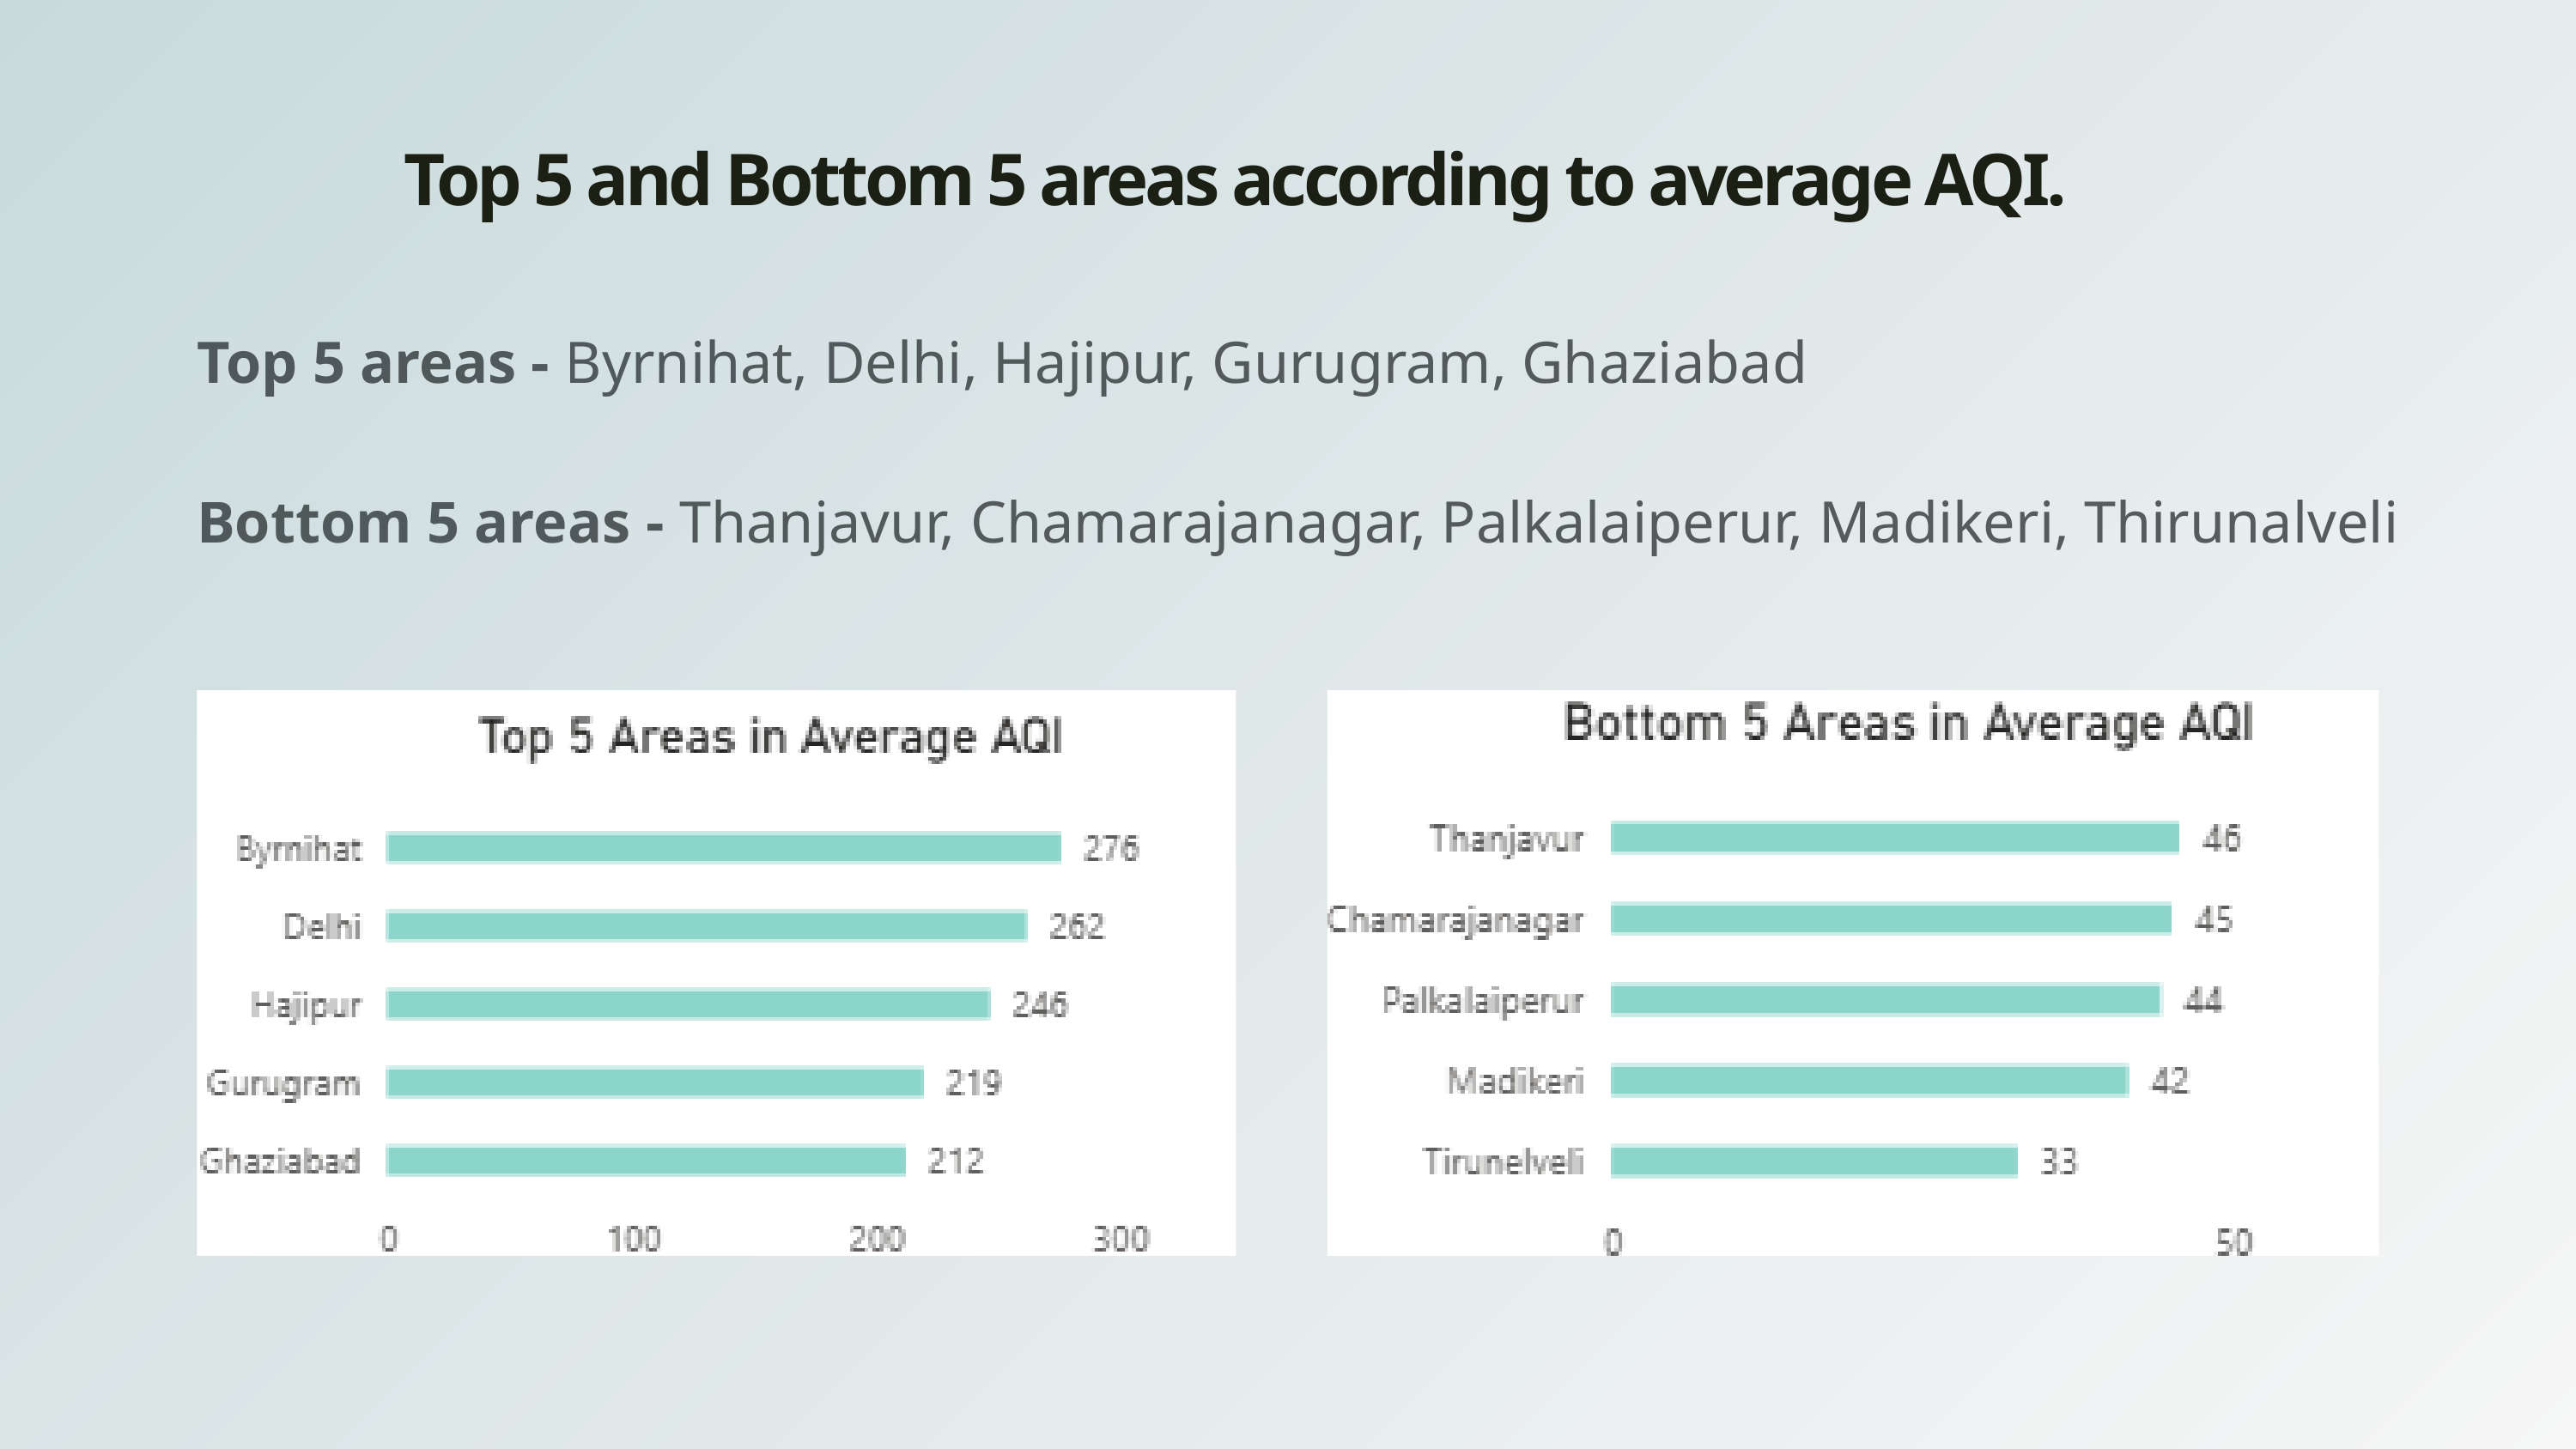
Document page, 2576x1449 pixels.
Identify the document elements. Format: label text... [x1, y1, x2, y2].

text_box [1327, 690, 2379, 1256]
text_box [197, 690, 1236, 1256]
text_box Top 5 and Bottom 5 areas according to average AQI. [197, 151, 2275, 221]
text_box Top 5 areas - Byrnihat, Delhi, Hajipur, Gurugram, Ghaziabad [197, 296, 2379, 395]
text_box Bottom 5 areas - Thanjavur, Chamarajanagar, Palkalaiperur, Madikeri, Thirunalveli [197, 457, 2576, 555]
